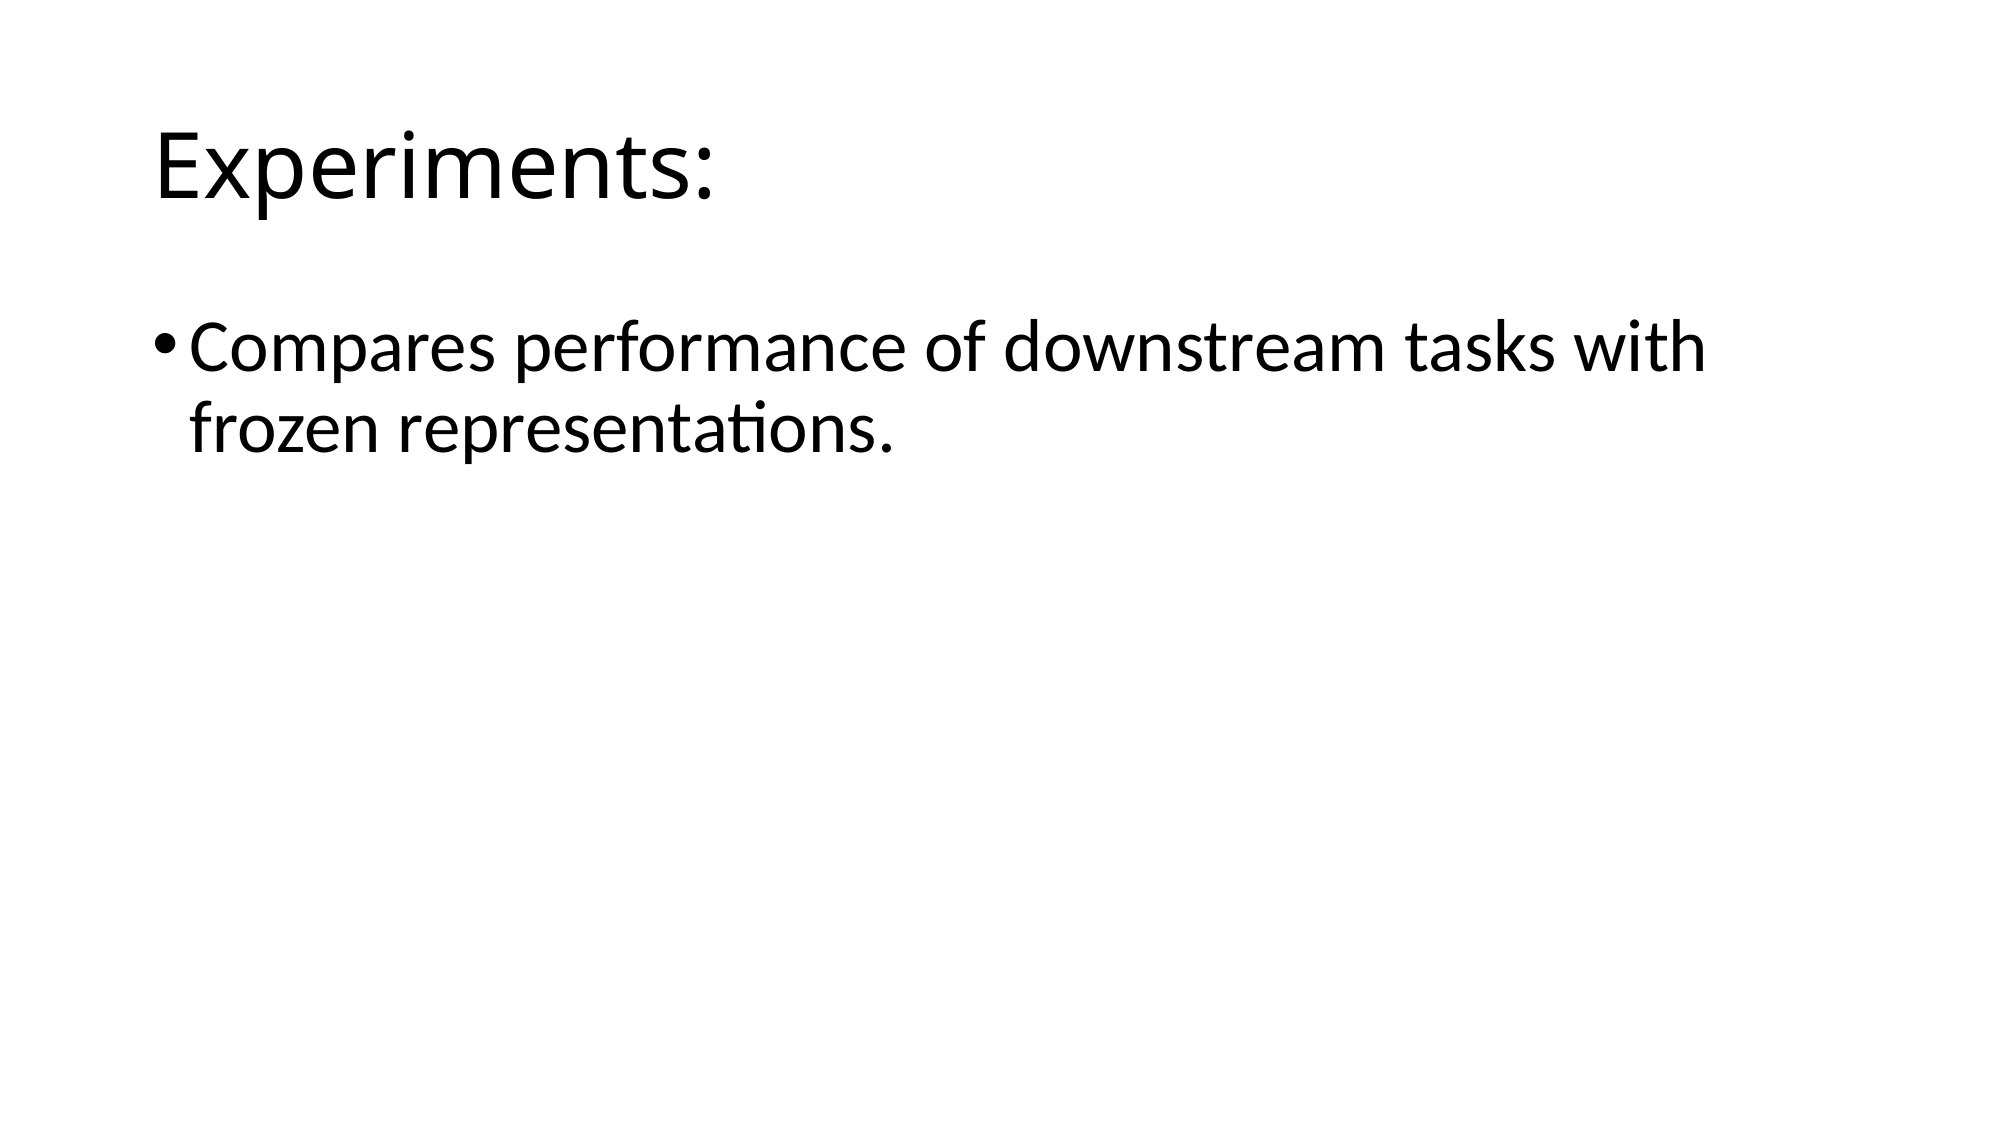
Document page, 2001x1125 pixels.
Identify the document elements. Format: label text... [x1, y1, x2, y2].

title Experiments: [137, 59, 1863, 278]
list Compares performance of downstream tasks with frozen representations. [137, 299, 1863, 1014]
